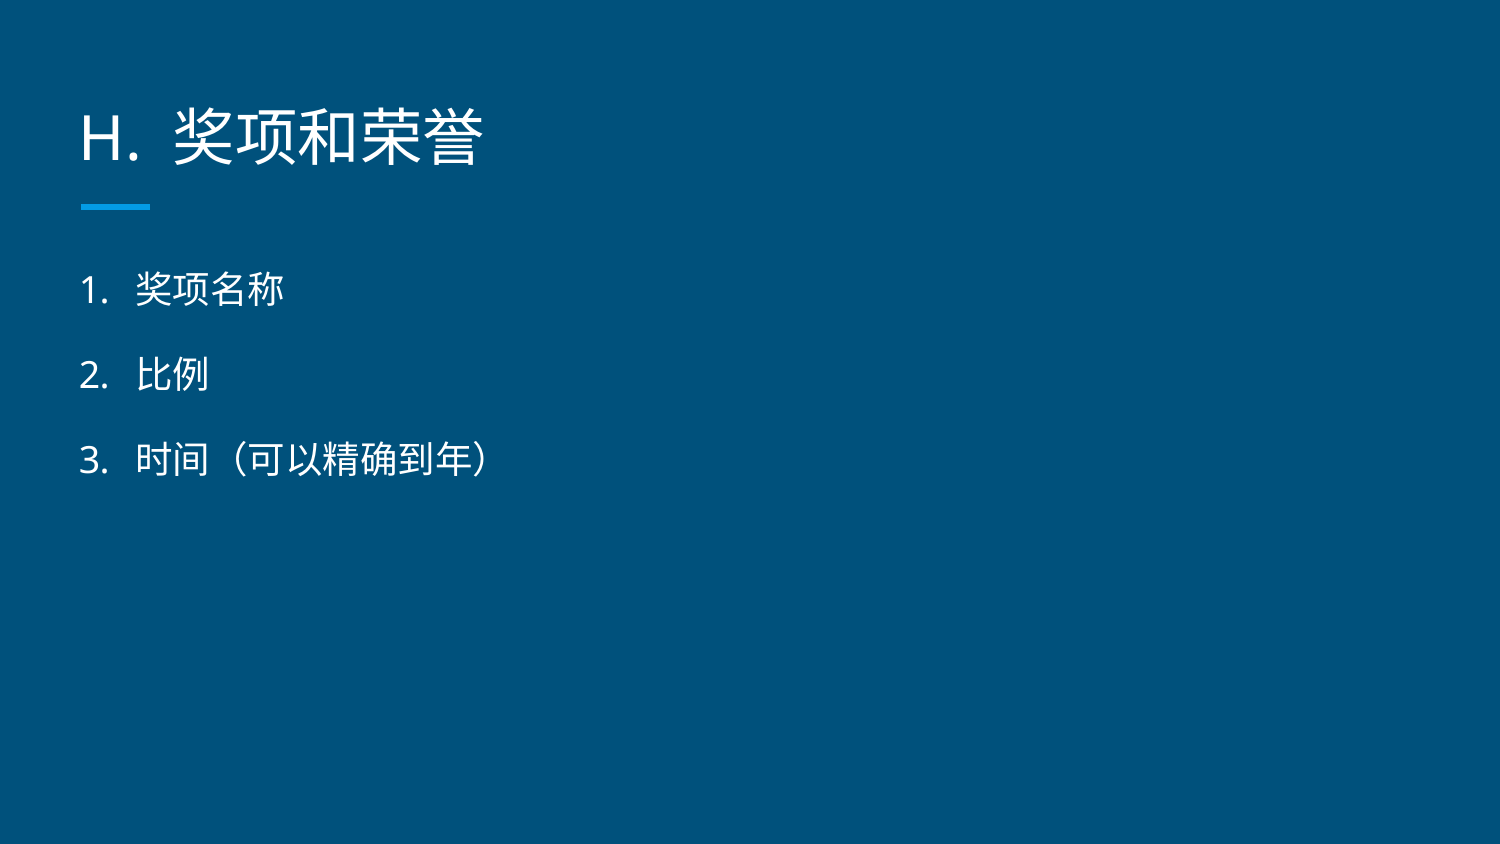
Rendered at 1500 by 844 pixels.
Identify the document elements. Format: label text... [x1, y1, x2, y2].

title H. 奖项和荣誉 [63, 75, 1437, 188]
list 奖项名称 比例 时间（可以精确到年） [63, 244, 1437, 750]
